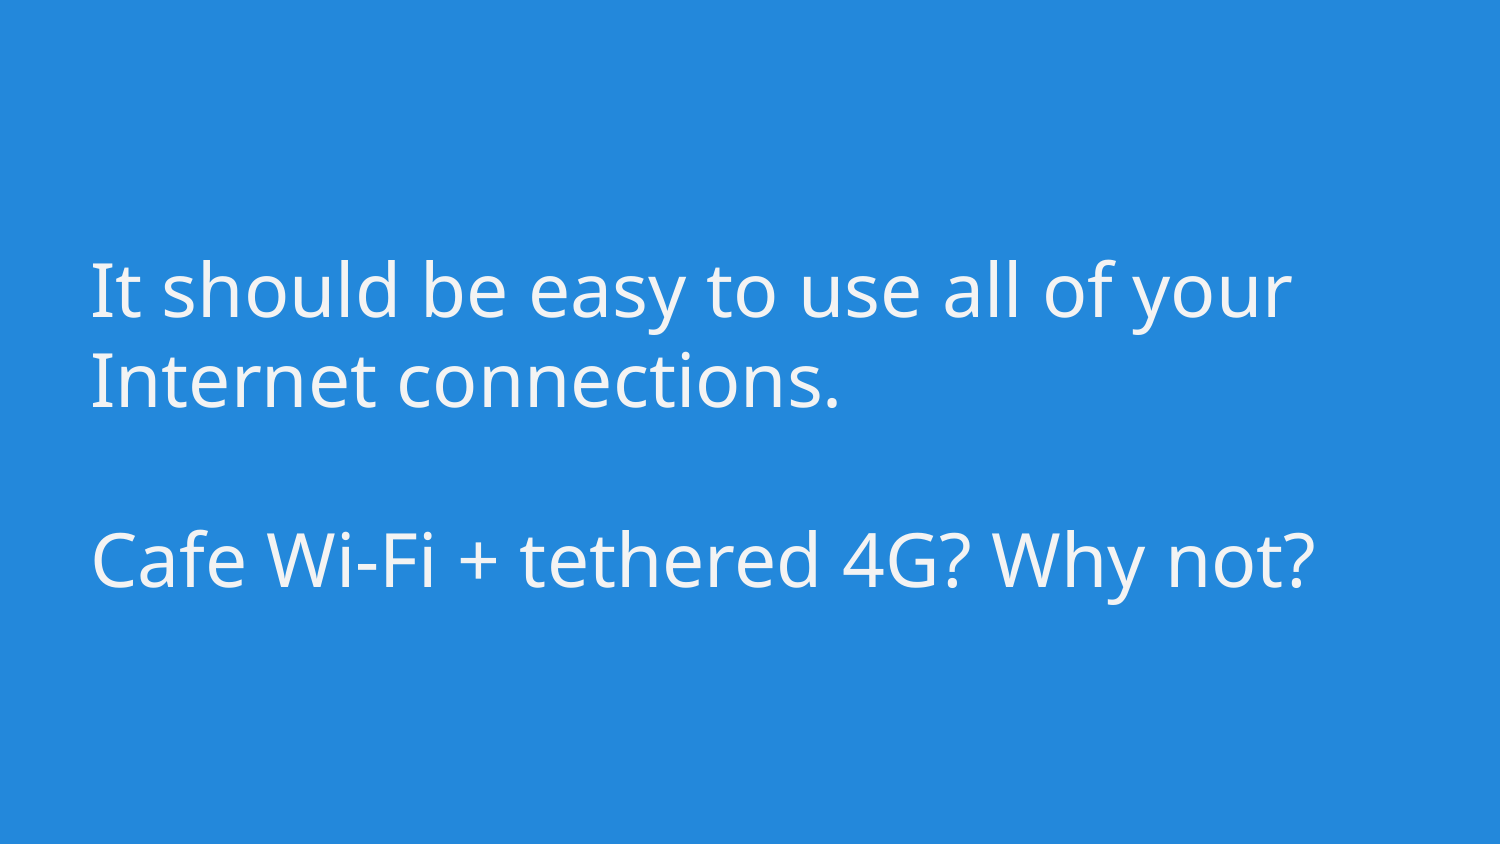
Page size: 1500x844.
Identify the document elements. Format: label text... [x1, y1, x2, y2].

list It should be easy to use all of your Internet connections. Cafe Wi-Fi + tethered 4G? Why not? [75, 36, 1425, 808]
